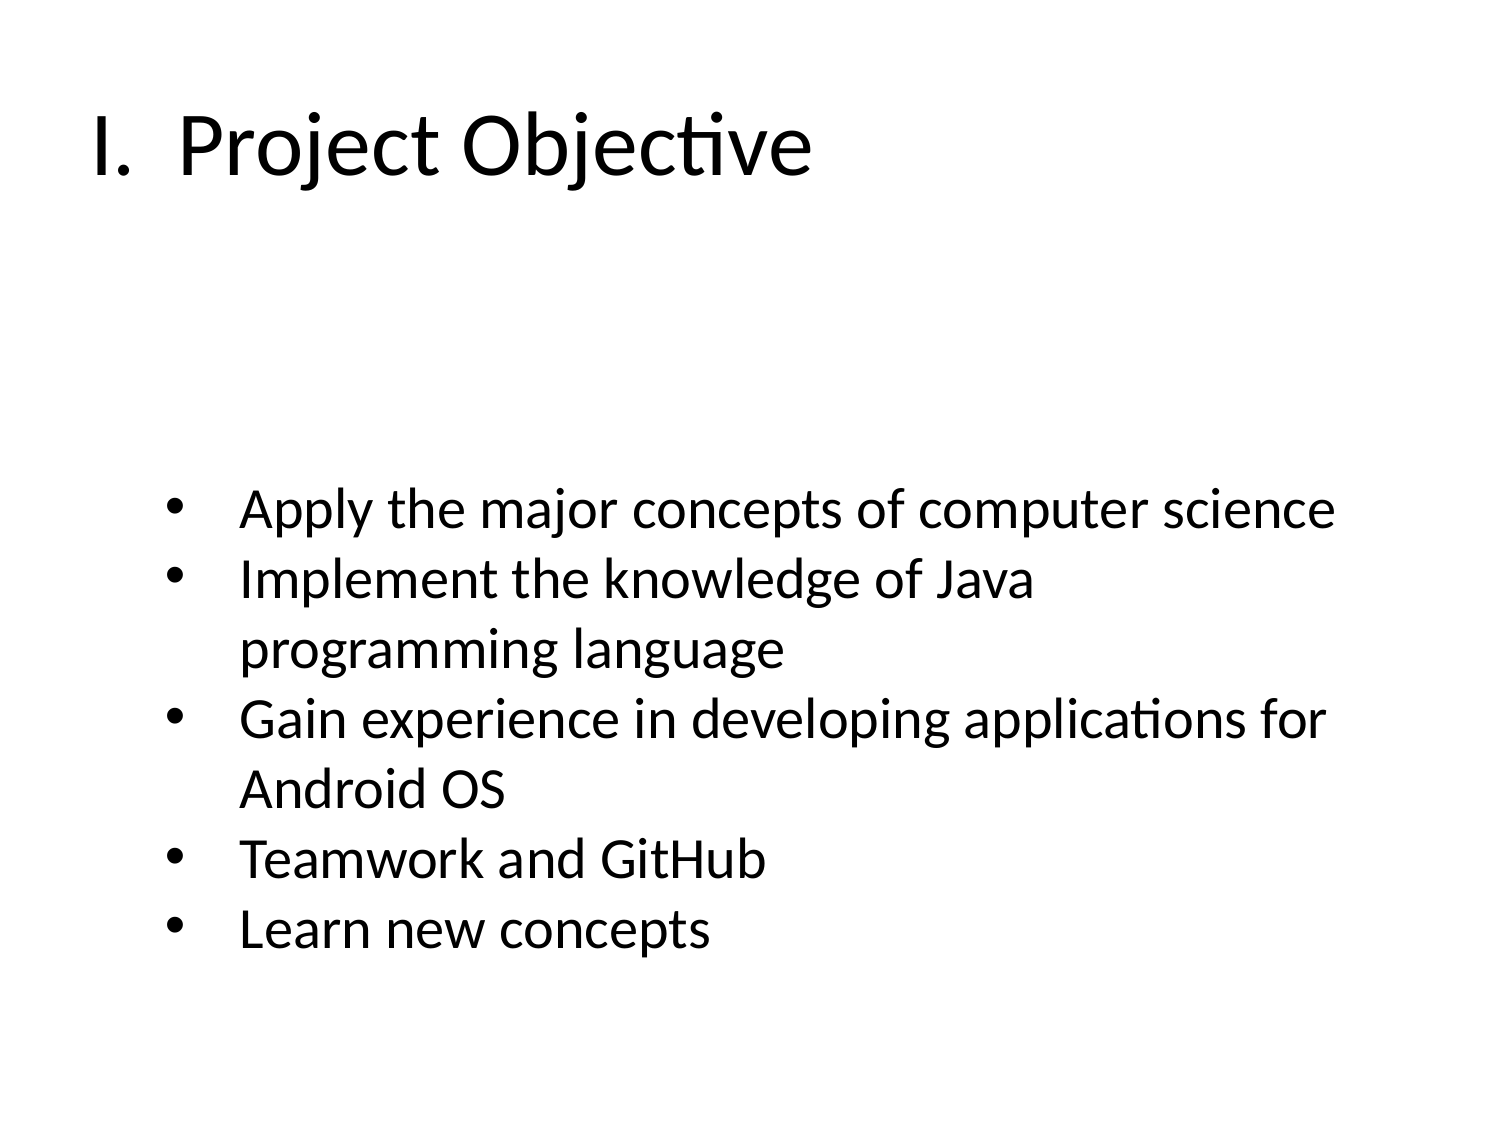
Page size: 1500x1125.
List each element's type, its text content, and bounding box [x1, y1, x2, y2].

title I. Project Objective [75, 45, 1425, 233]
text_box Apply the major concepts of computer science Implement the knowledge of Java programming language Gain experience in developing applications for Android OS Teamwork and GitHub Learn new concepts [149, 462, 1363, 968]
